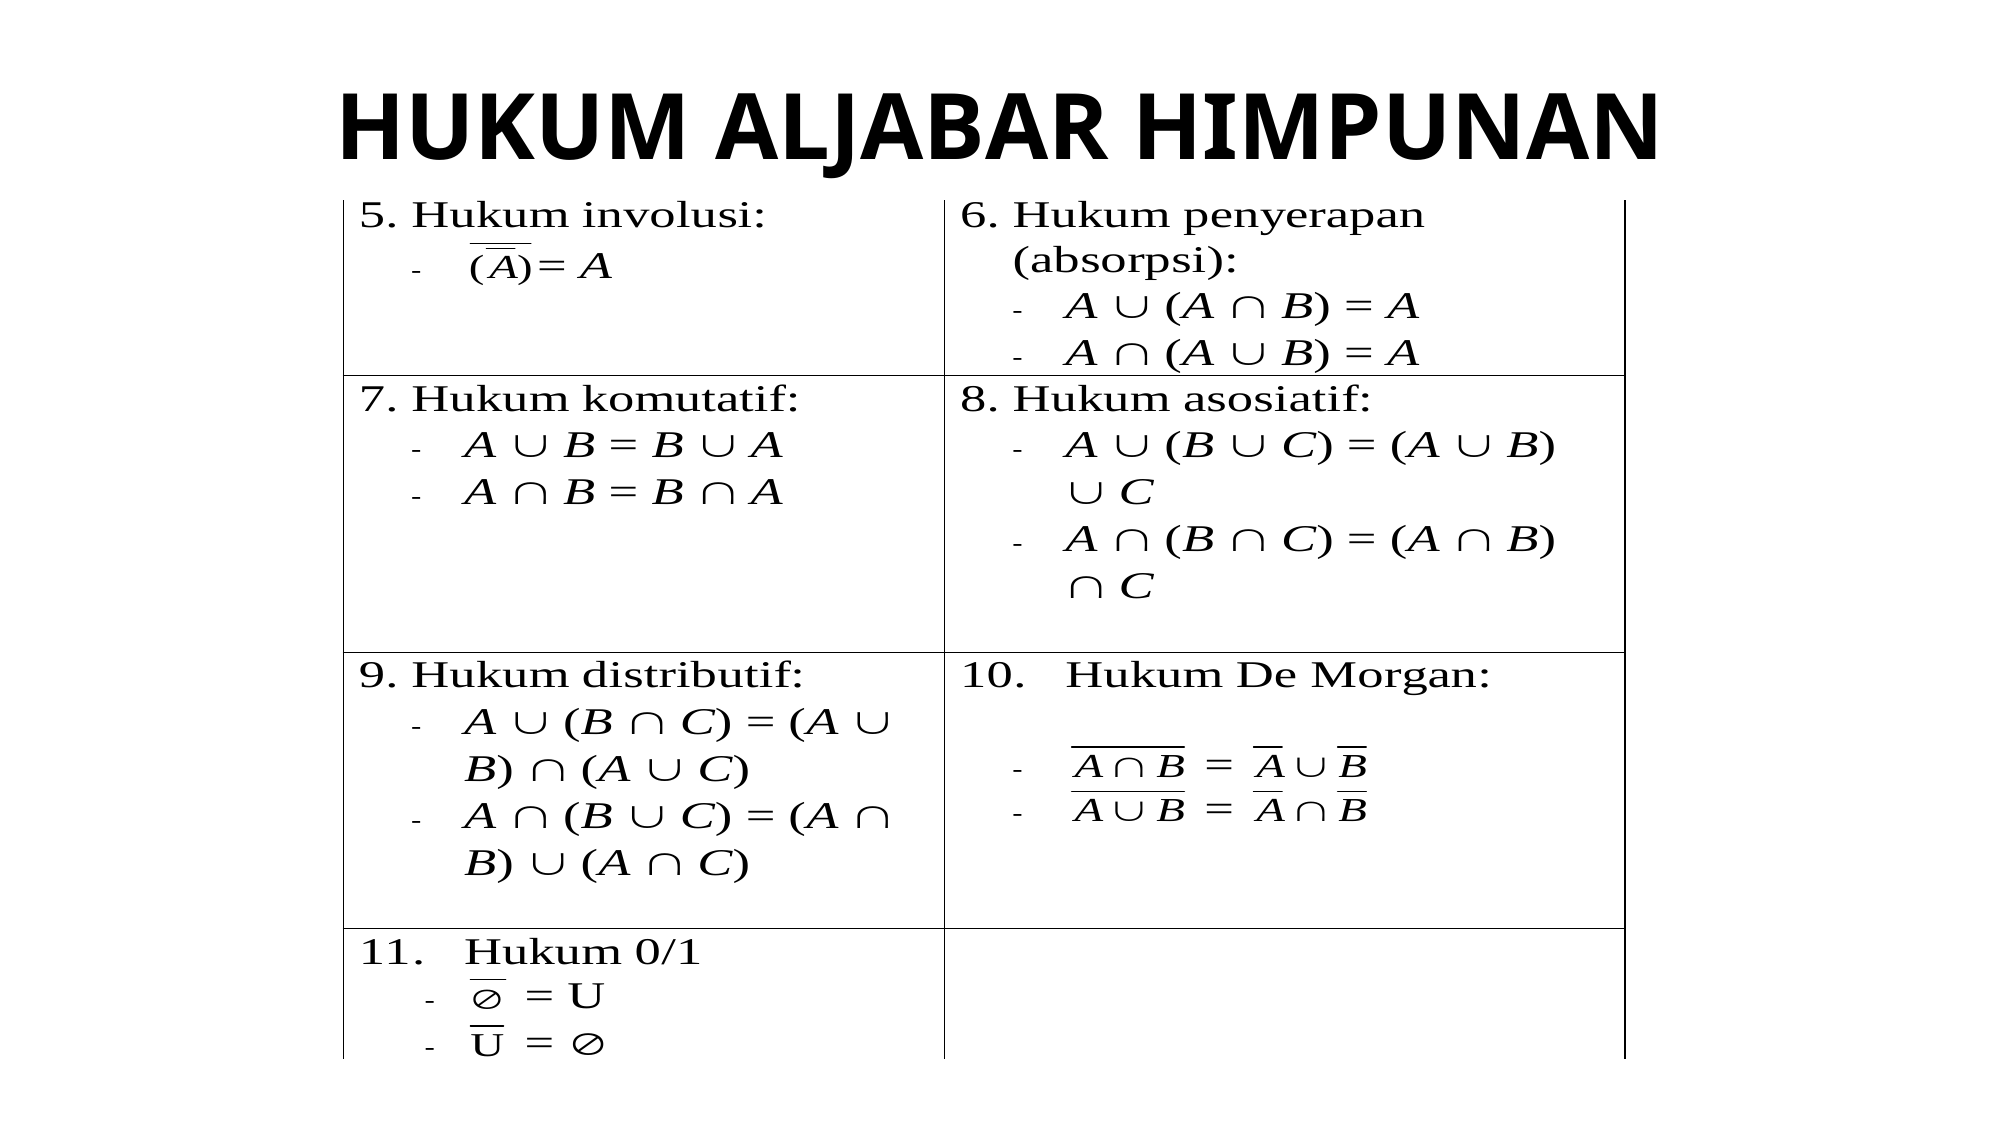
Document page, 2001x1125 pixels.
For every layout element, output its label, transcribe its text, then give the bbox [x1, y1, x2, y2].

title HUKUM ALJABAR HIMPUNAN [137, 59, 1863, 201]
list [326, 200, 1655, 1059]
